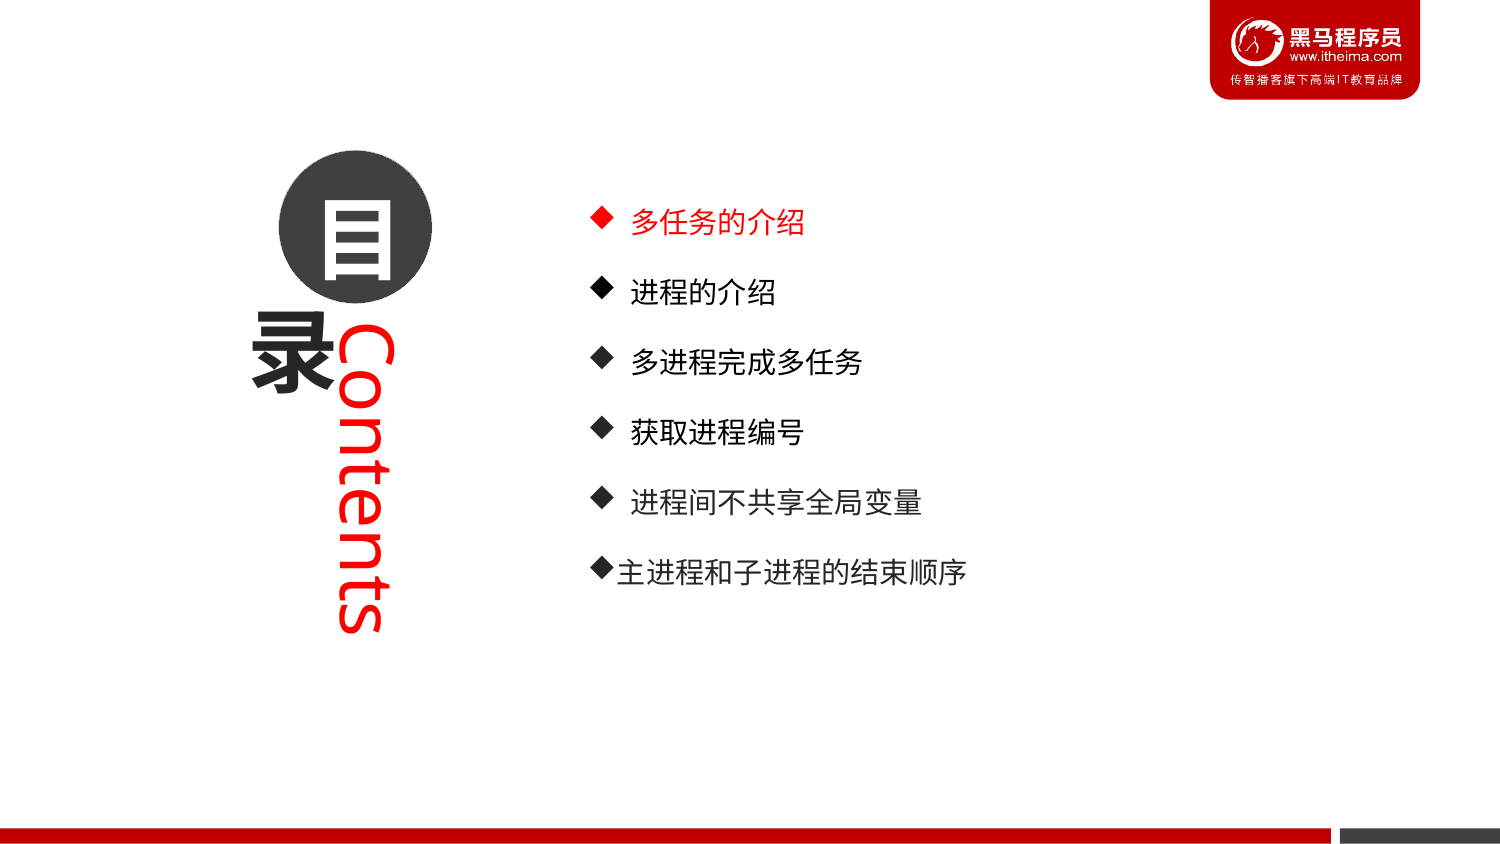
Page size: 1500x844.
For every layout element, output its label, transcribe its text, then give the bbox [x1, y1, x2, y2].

text_box 多任务的介绍 进程的介绍 多进程完成多任务 获取进程编号 进程间不共享全局变量 主进程和子进程的结束顺序 [572, 161, 1282, 597]
text_box 录 [218, 288, 339, 410]
text_box Contents [321, 314, 427, 749]
text_box 目 [278, 150, 433, 304]
picture [1212, 8, 1421, 94]
